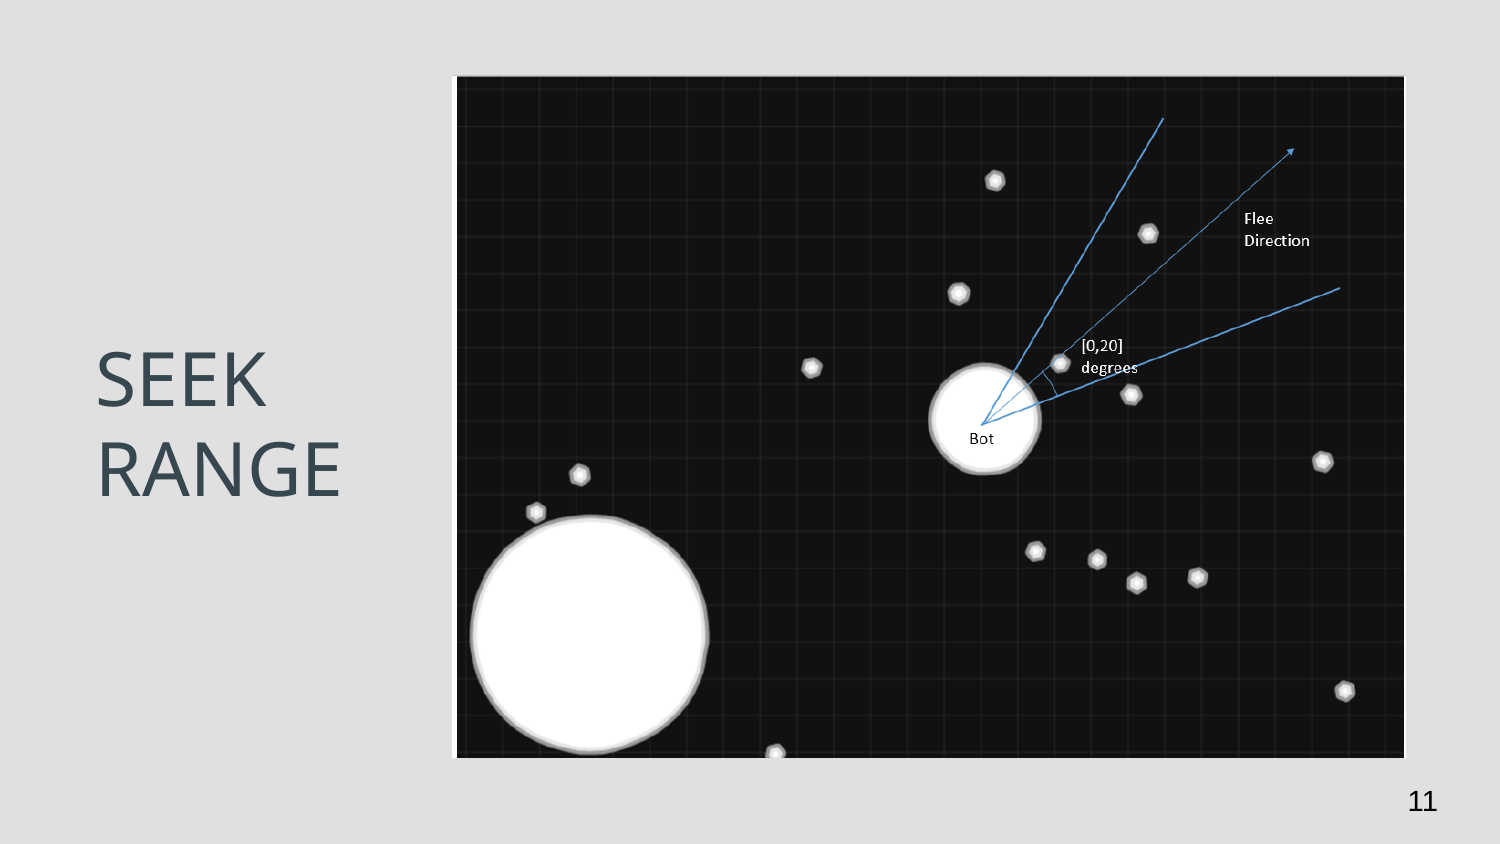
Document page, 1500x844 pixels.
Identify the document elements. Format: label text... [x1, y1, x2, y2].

slide_number ‹#› [1392, 767, 1483, 833]
picture [452, 75, 1406, 758]
title SEEK RANGE [80, 86, 446, 758]
